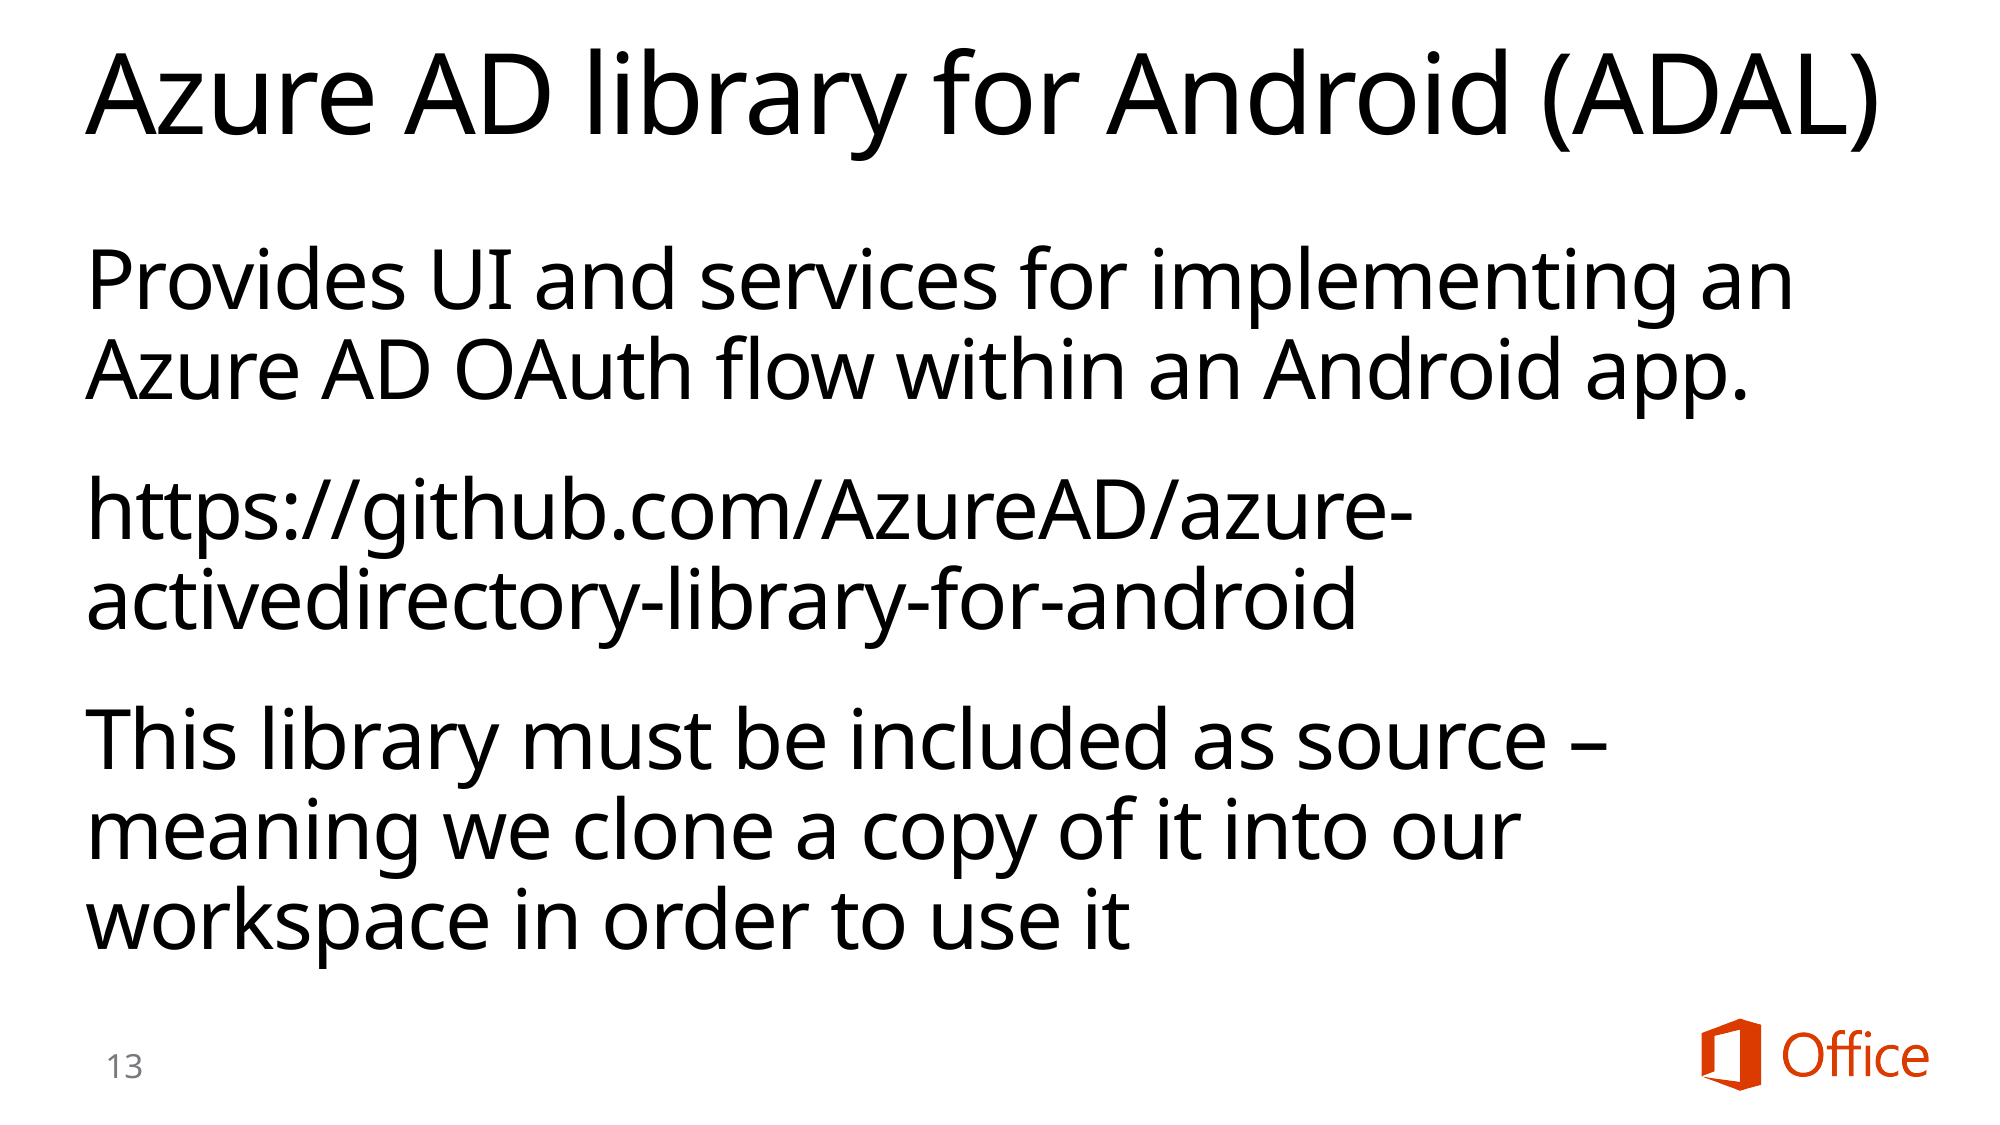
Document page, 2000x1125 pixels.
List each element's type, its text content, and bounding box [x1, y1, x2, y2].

list Provides UI and services for implementing an Azure AD OAuth flow within an Android app. https://github.com/AzureAD/azure-activedirectory-library-for-android This library must be included as source – meaning we clone a copy of it into our workspace in order to use it [85, 237, 1914, 562]
picture [1670, 987, 1960, 1122]
title Azure AD library for Android (ADAL) [85, 37, 1914, 161]
slide_number 13 [85, 1049, 178, 1086]
